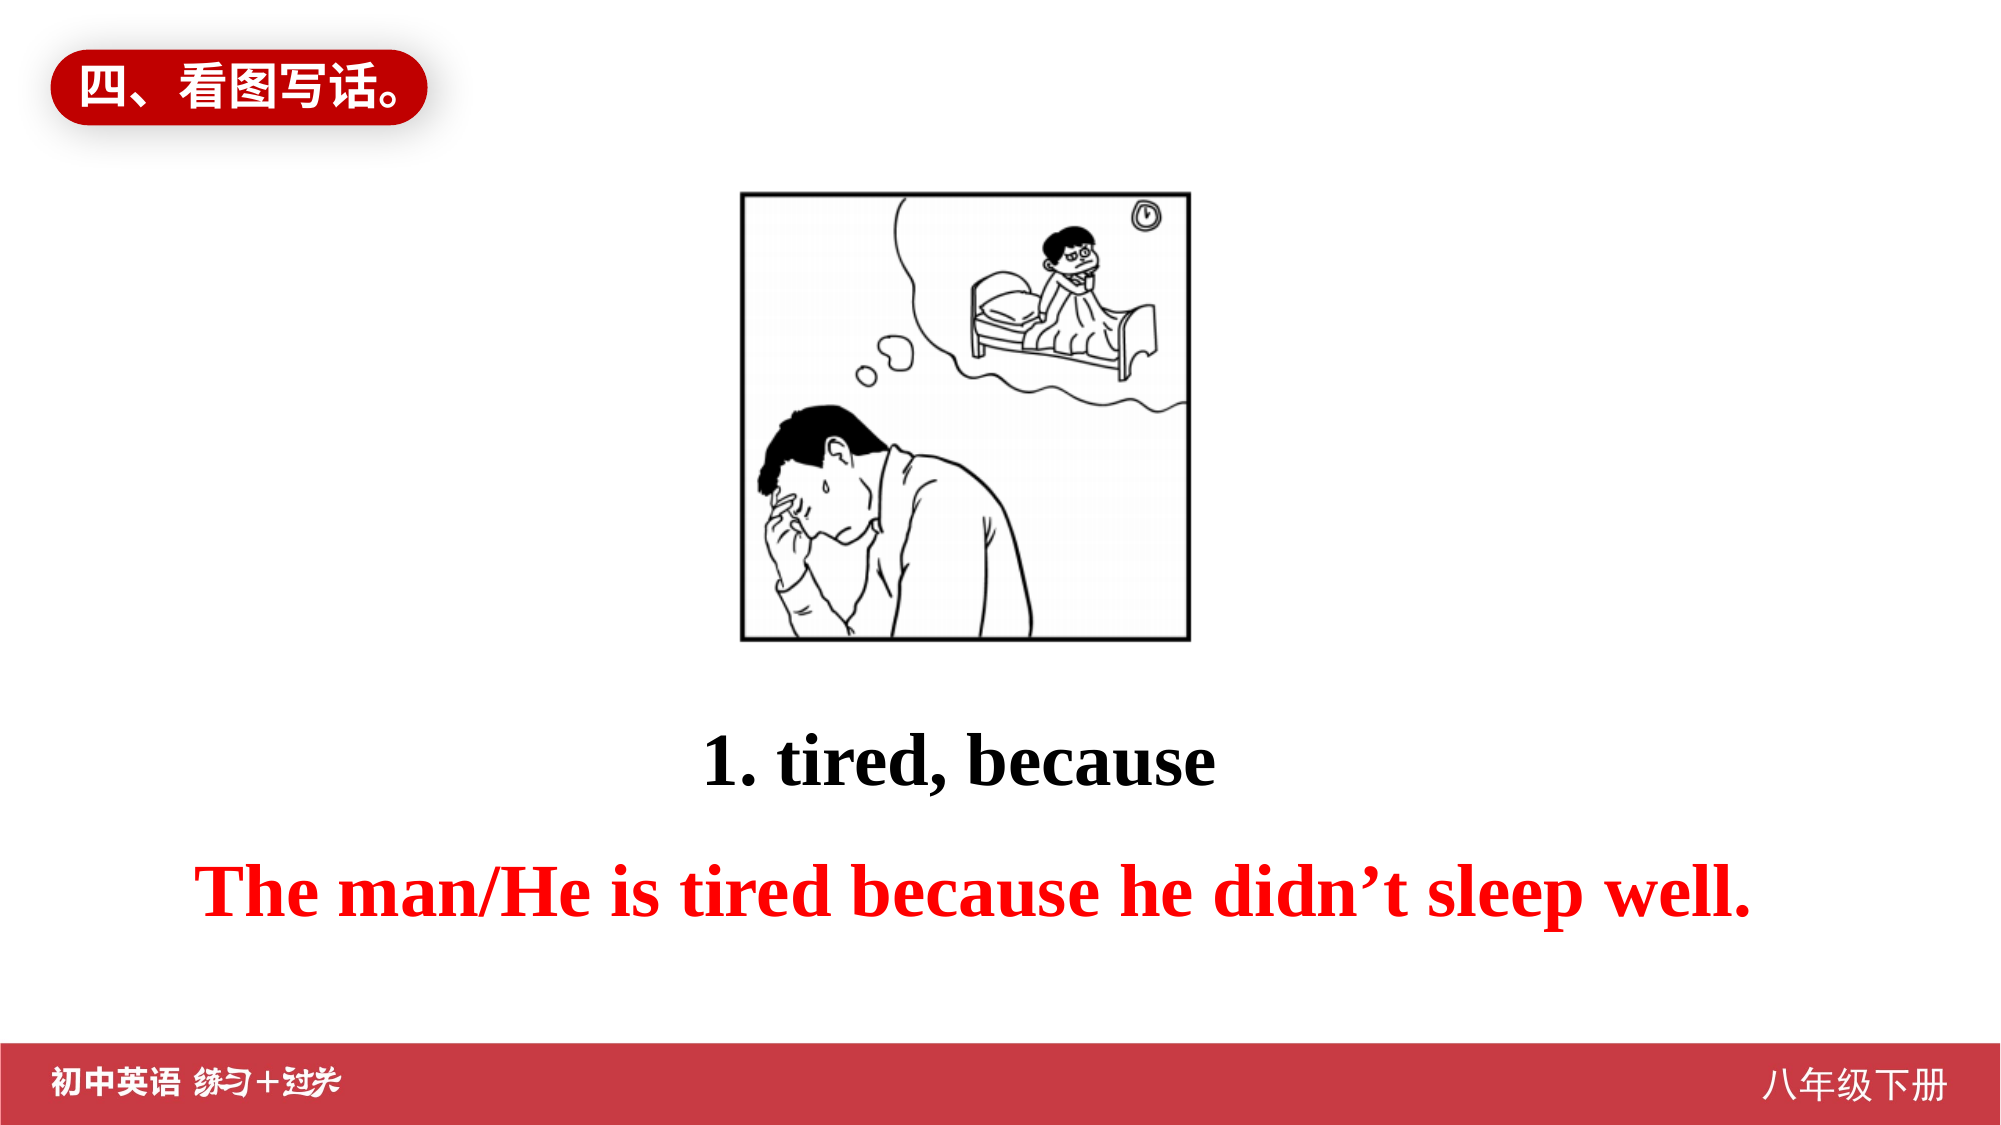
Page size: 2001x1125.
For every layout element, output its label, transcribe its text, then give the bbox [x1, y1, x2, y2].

text_box [49, 58, 63, 117]
picture [0, 0, 2001, 1125]
text_box 1. tired, because [686, 657, 1275, 809]
text_box The man/He is tired because he didn’t sleep well. [179, 809, 1782, 939]
text_box [70, 122, 408, 127]
text_box 四、看图写话。 [63, 47, 428, 122]
